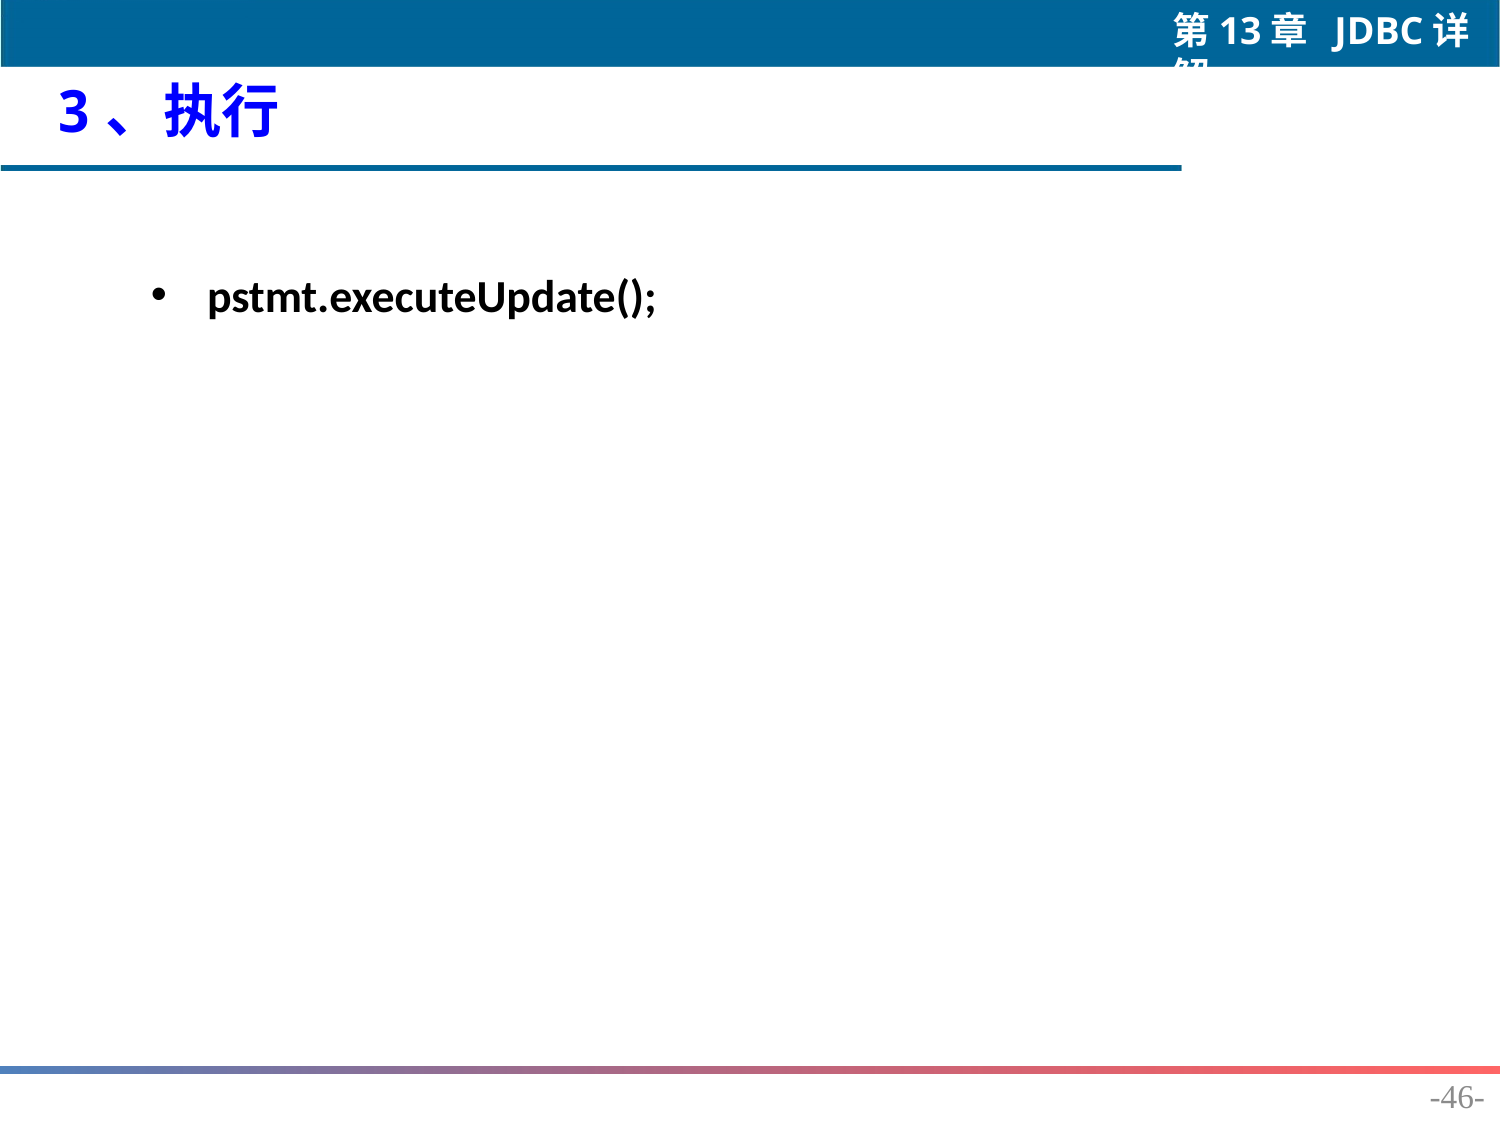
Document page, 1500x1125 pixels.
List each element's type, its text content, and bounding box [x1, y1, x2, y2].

slide_number -46- [1149, 1065, 1500, 1125]
list pstmt.executeUpdate(); [135, 231, 1412, 1047]
picture [1496, 0, 1500, 67]
list 3、执行 [41, 66, 928, 166]
